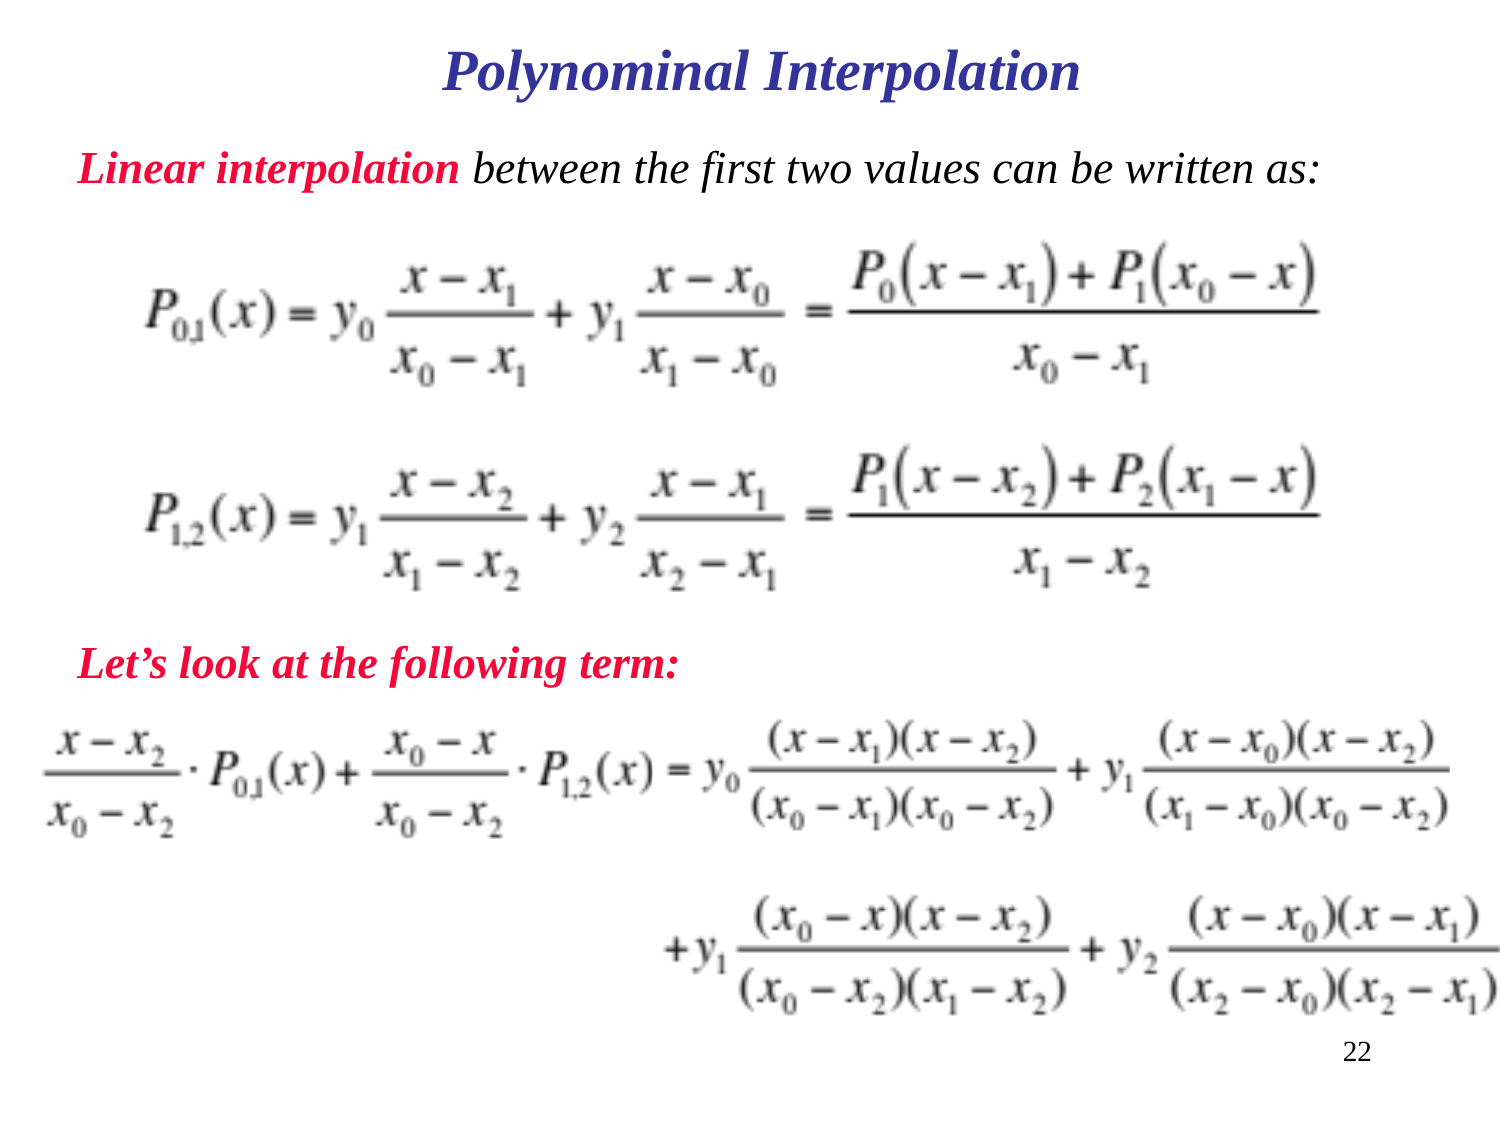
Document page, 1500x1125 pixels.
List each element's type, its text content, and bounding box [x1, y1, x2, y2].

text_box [799, 233, 1325, 386]
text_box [657, 887, 1500, 1016]
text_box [137, 244, 787, 388]
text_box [662, 712, 1451, 832]
text_box Let’s look at the following term: [62, 624, 800, 695]
text_box Linear interpolation between the first two values can be written as: [62, 129, 1388, 200]
slide_number 22 [1074, 1025, 1388, 1101]
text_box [137, 449, 787, 593]
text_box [800, 437, 1326, 589]
text_box Polynominal Interpolation [99, 24, 1425, 110]
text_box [37, 712, 653, 839]
